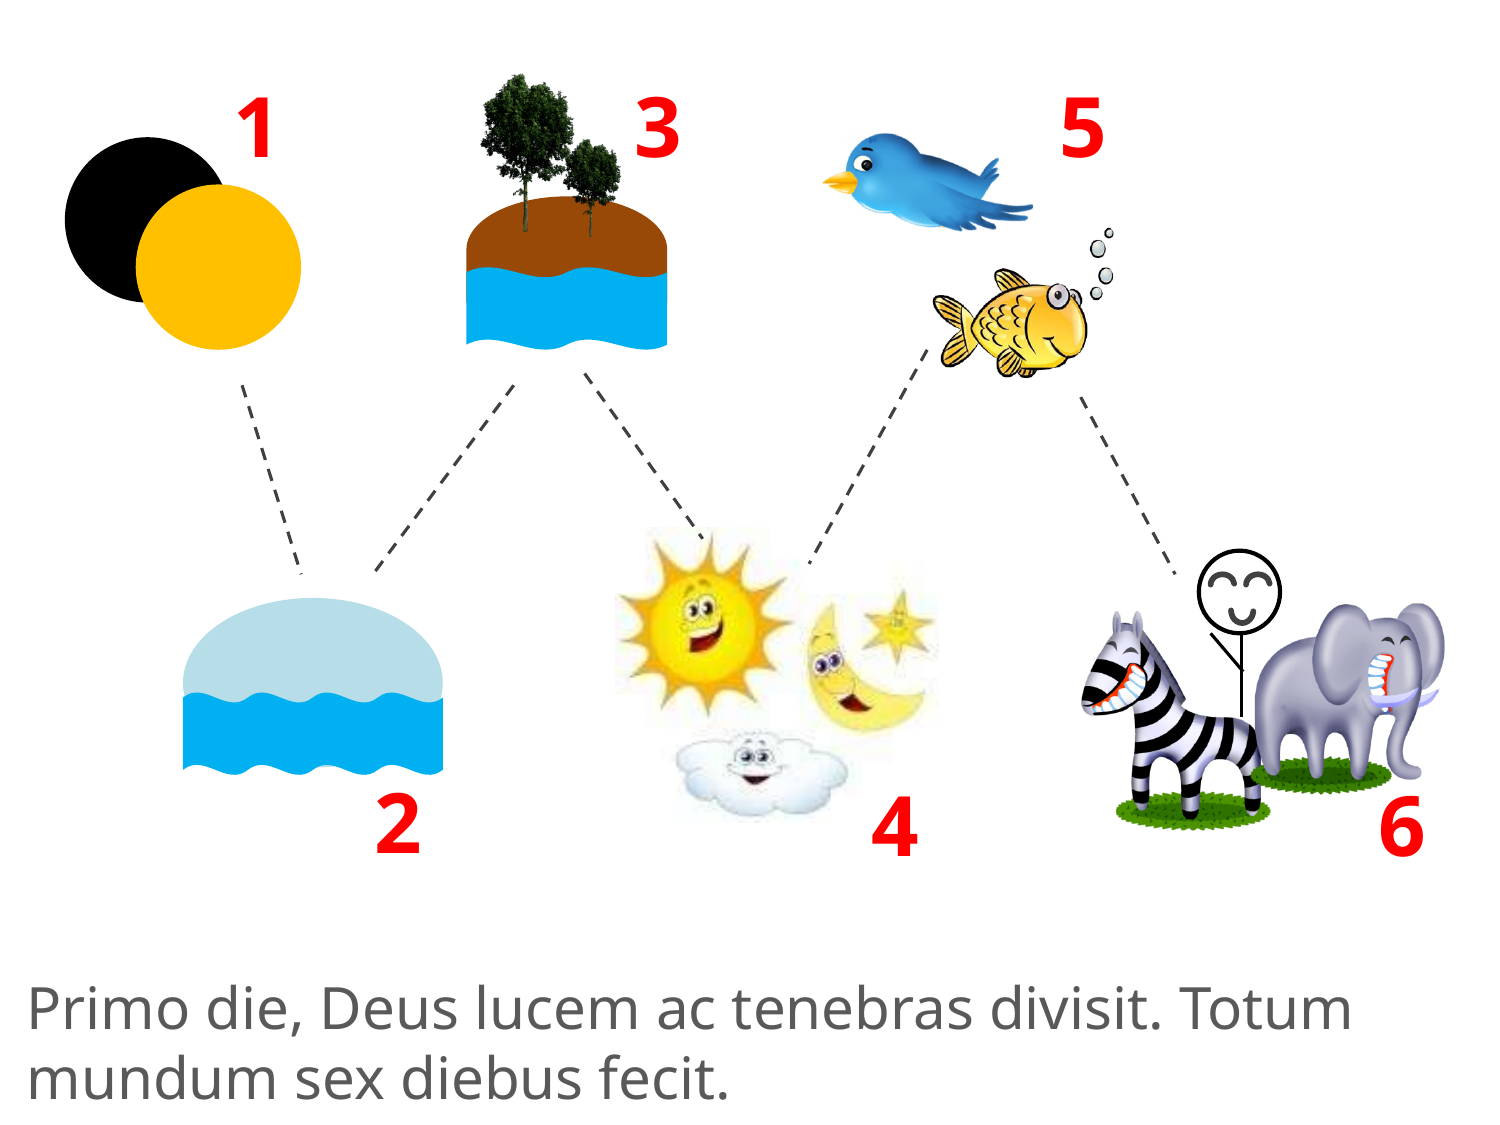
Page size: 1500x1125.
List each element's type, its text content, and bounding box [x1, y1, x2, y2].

picture [820, 125, 1117, 387]
text_box [180, 595, 445, 700]
text_box 5 [1033, 66, 1134, 182]
text_box 6 [1352, 803, 1453, 880]
text_box 3 [608, 66, 709, 182]
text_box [1210, 633, 1244, 672]
text_box 1 [206, 66, 308, 182]
text_box 2 [348, 763, 449, 878]
text_box Primo die, Deus lucem ac tenebras divisit. Totum mundum sex diebus fecit. [11, 964, 1498, 1119]
picture [478, 71, 622, 237]
text_box [1208, 572, 1237, 587]
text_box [808, 349, 928, 565]
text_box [371, 385, 514, 576]
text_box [241, 385, 302, 575]
text_box [1196, 548, 1282, 608]
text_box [1080, 396, 1176, 575]
text_box [464, 265, 670, 352]
picture [615, 526, 940, 823]
text_box [464, 204, 670, 275]
text_box 4 [844, 765, 945, 880]
text_box [62, 135, 207, 305]
text_box [180, 690, 314, 777]
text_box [584, 373, 703, 540]
text_box [310, 690, 445, 774]
text_box [1243, 572, 1272, 585]
text_box [133, 182, 304, 352]
picture [1068, 585, 1449, 832]
